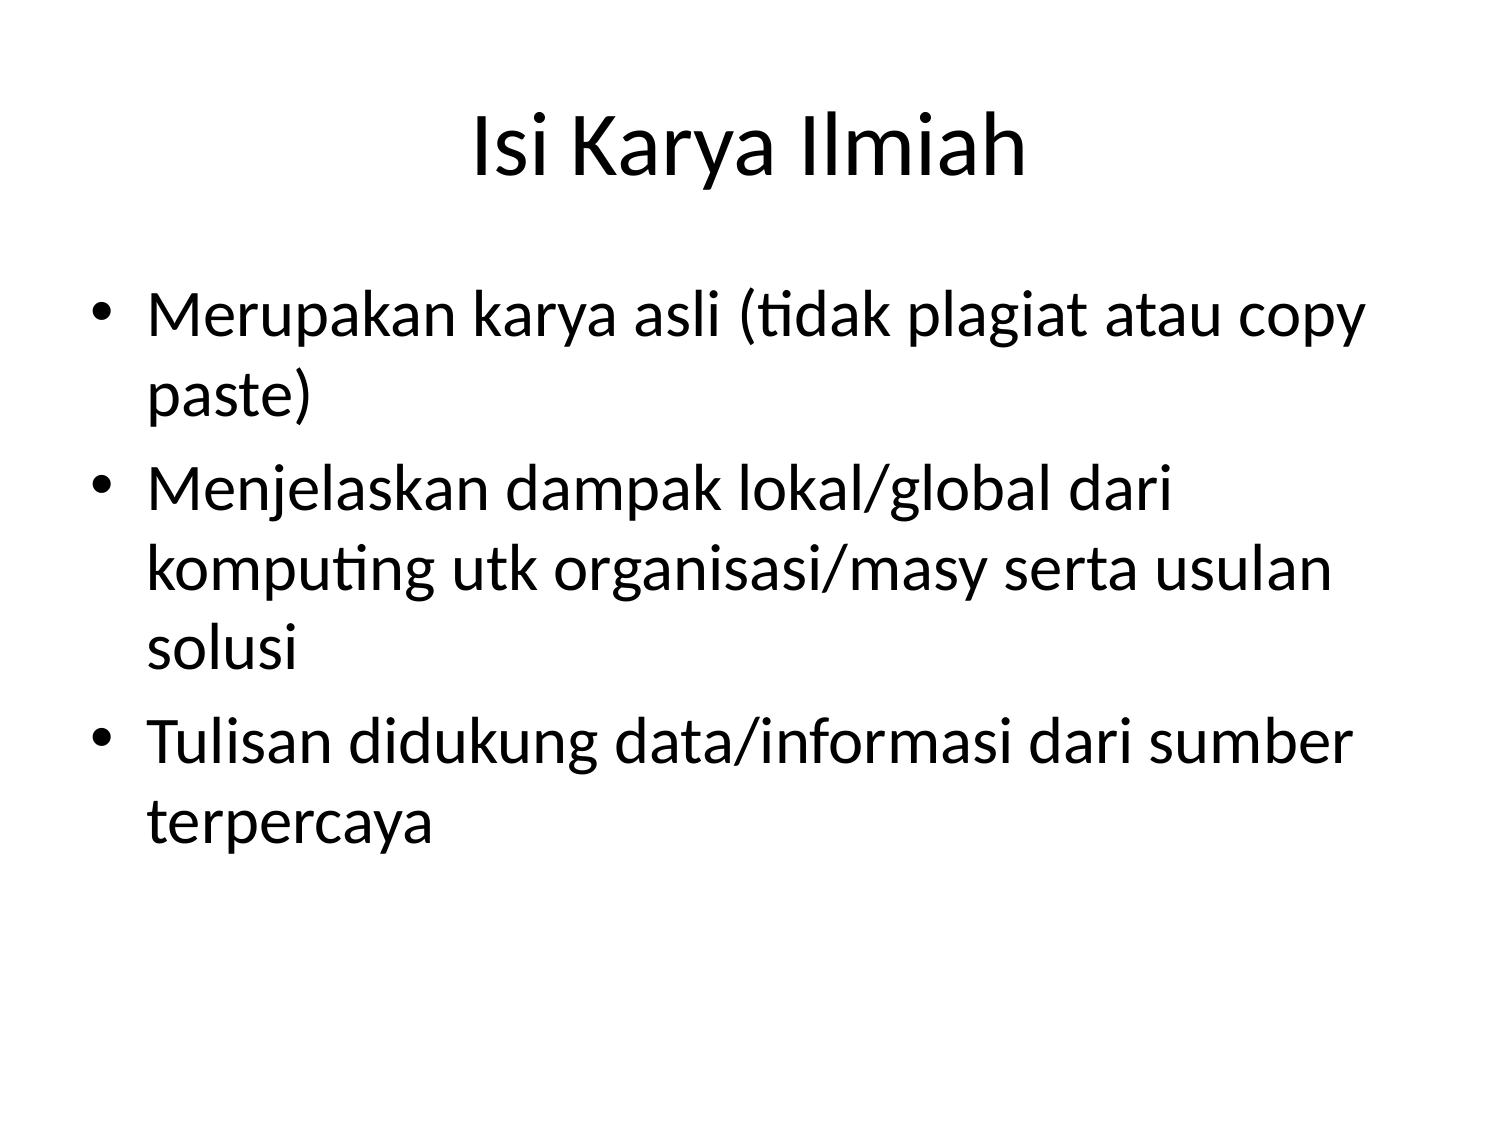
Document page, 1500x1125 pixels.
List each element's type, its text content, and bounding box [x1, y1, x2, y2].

list Merupakan karya asli (tidak plagiat atau copy paste) Menjelaskan dampak lokal/global dari komputing utk organisasi/masy serta usulan solusi Tulisan didukung data/informasi dari sumber terpercaya [75, 262, 1425, 1005]
title Isi Karya Ilmiah [75, 45, 1425, 233]
